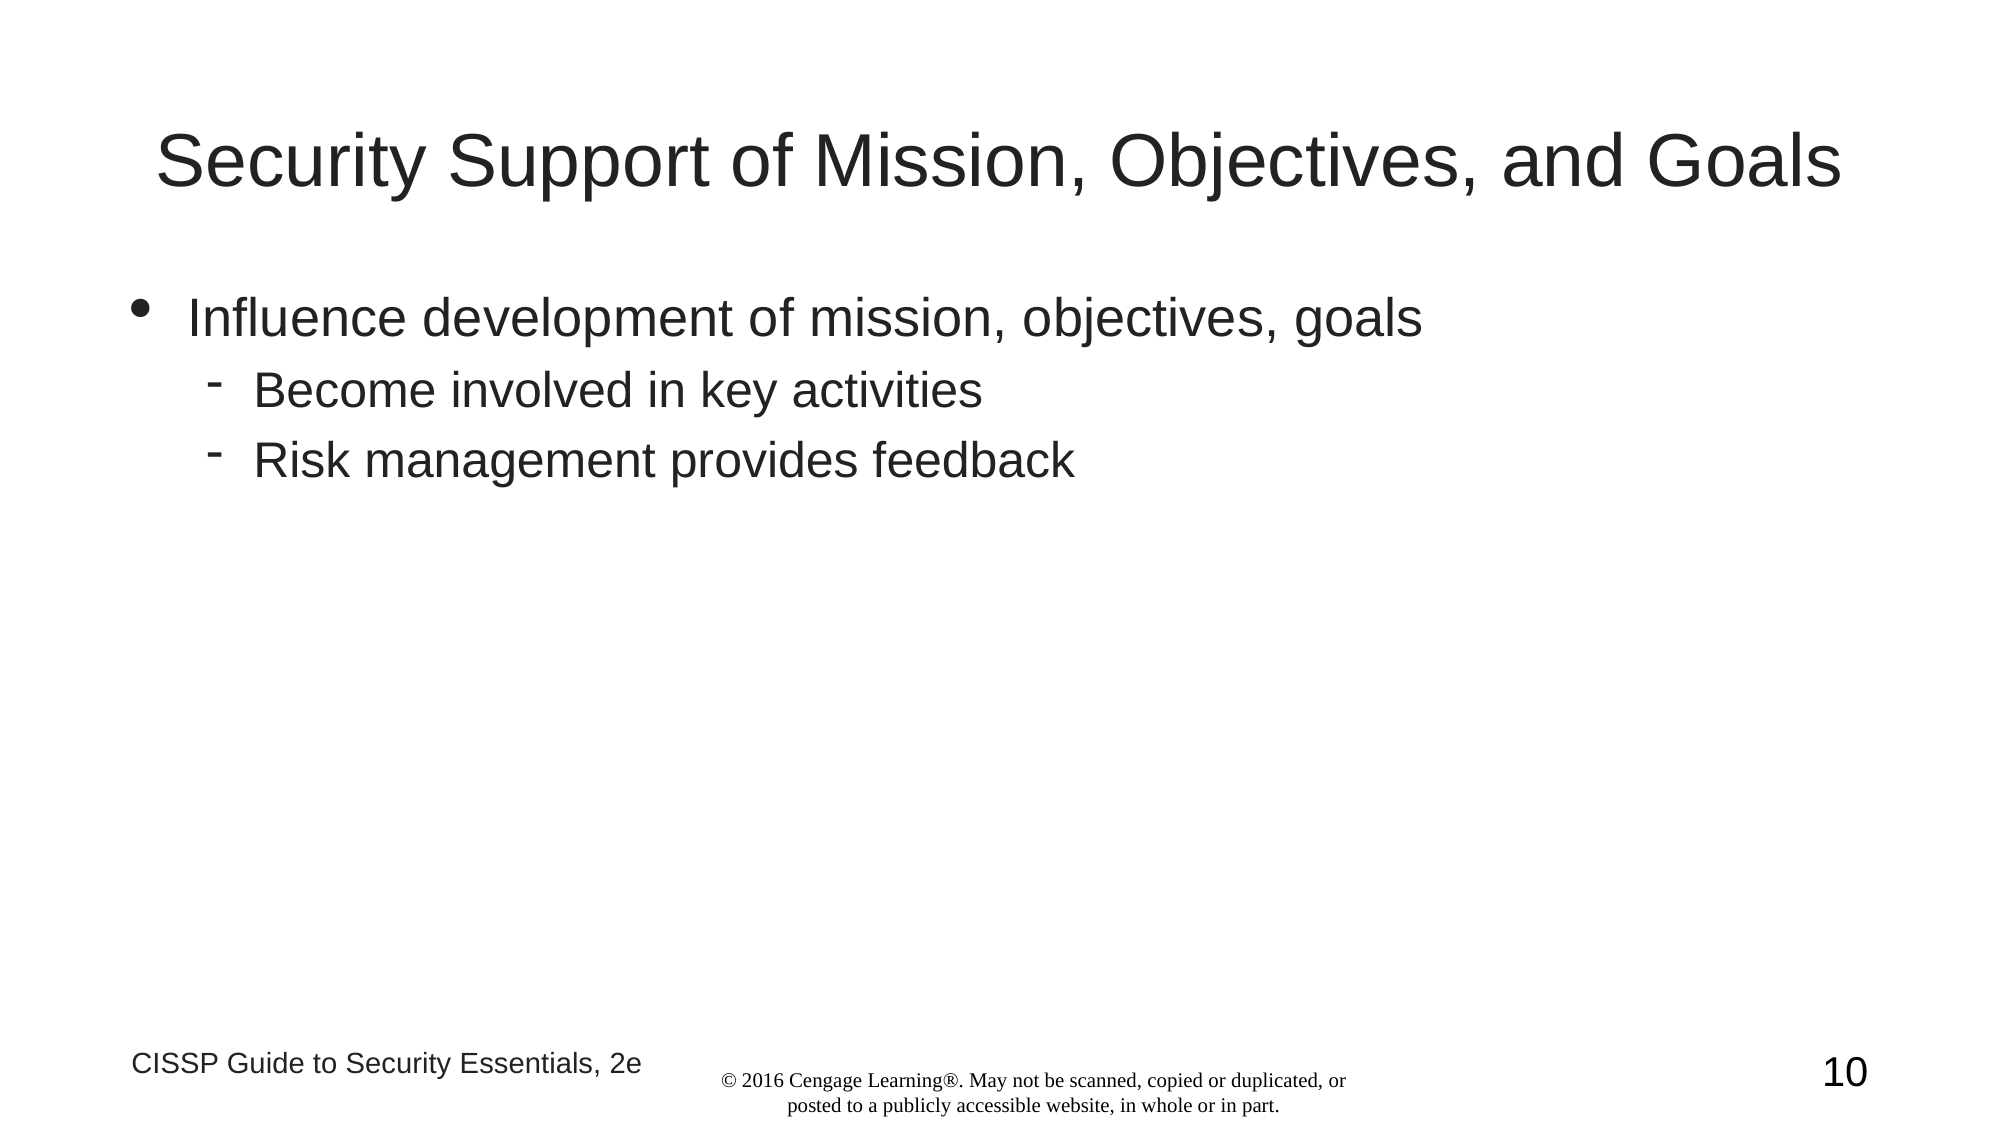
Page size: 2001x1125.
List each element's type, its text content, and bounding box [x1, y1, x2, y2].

text_box 1 [1766, 1037, 1884, 1100]
text_box © 2016 Cengage Learning®. May not be scanned, copied or duplicated, or posted to a publicly accessible website, in whole or in part. [677, 1059, 1390, 1125]
text_box Influence development of mission, objectives, goals Become involved in key activities Risk management provides feedback [116, 275, 1884, 1025]
text_box CISSP Guide to Security Essentials, 2e [116, 1037, 1250, 1100]
text_box Security Support of Mission, Objectives, and Goals [116, 62, 1884, 250]
